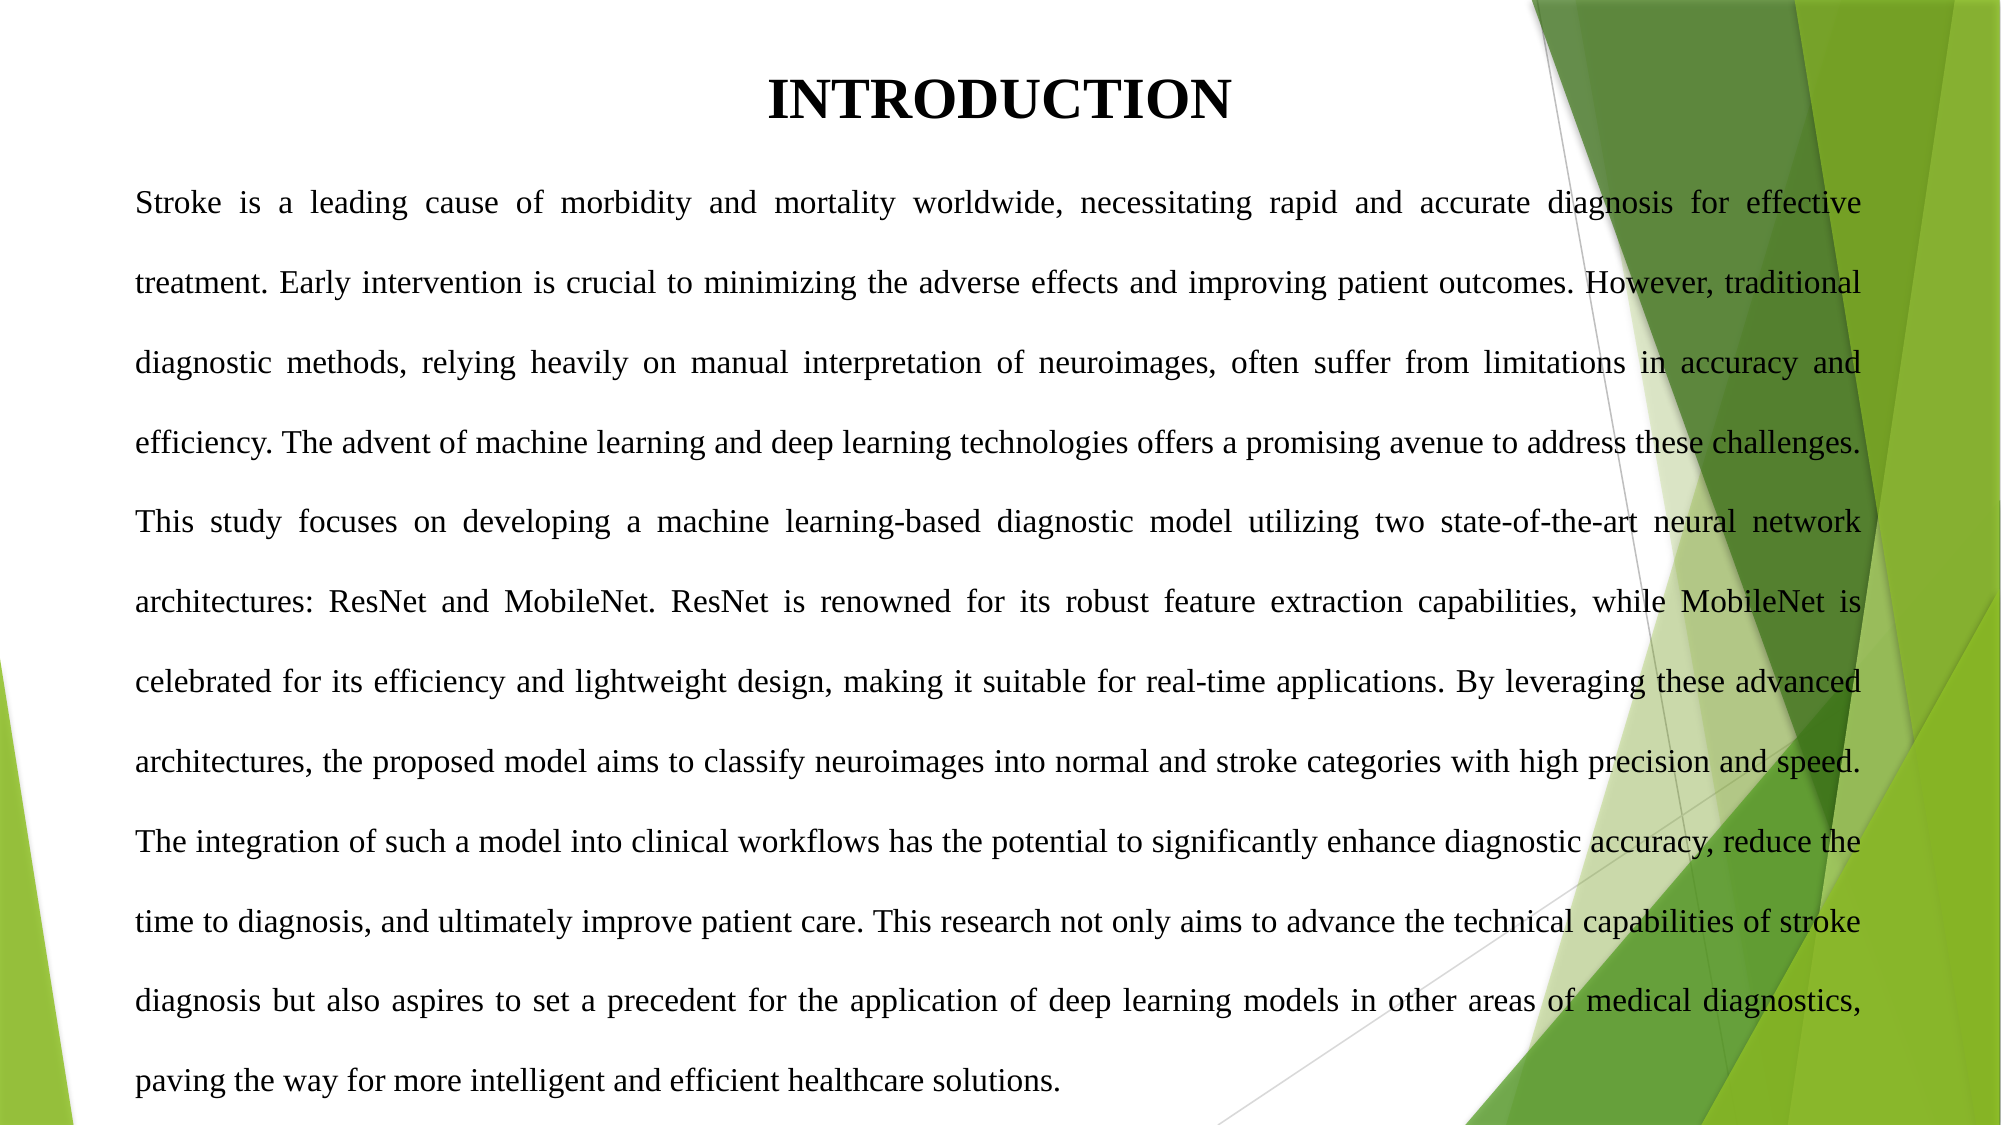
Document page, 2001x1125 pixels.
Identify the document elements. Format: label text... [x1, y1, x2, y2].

text_box INTRODUCTION [752, 18, 1248, 138]
text_box Stroke is a leading cause of morbidity and mortality worldwide, necessitating rapid and accurate diagnosis for effective treatment. Early intervention is crucial to minimizing the adverse effects and improving patient outcomes. However, traditional diagnostic methods, relying heavily on manual interpretation of neuroimages, often suffer from limitations in accuracy and efficiency. The advent of machine learning and deep learning technologies offers a promising avenue to address these challenges. This study focuses on developing a machine learning-based diagnostic model utilizing two state-of-the-art neural network architectures: ResNet and MobileNet. ResNet is renowned for its robust feature extraction capabilities, while MobileNet is celebrated for its efficiency and lightweight design, making it suitable for real-time applications. By leveraging these advanced architectures, the proposed model aims to classify neuroimages into normal and stroke categories with high precision and speed. The integration of such a model into clinical workflows has the potential to significantly enhance diagnostic accuracy, reduce the time to diagnosis, and ultimately improve patient care. This research not only aims to advance the technical capabilities of stroke diagnosis but also aspires to set a precedent for the application of deep learning models in other areas of medical diagnostics, paving the way for more intelligent and efficient healthcare solutions. [120, 132, 1880, 1106]
